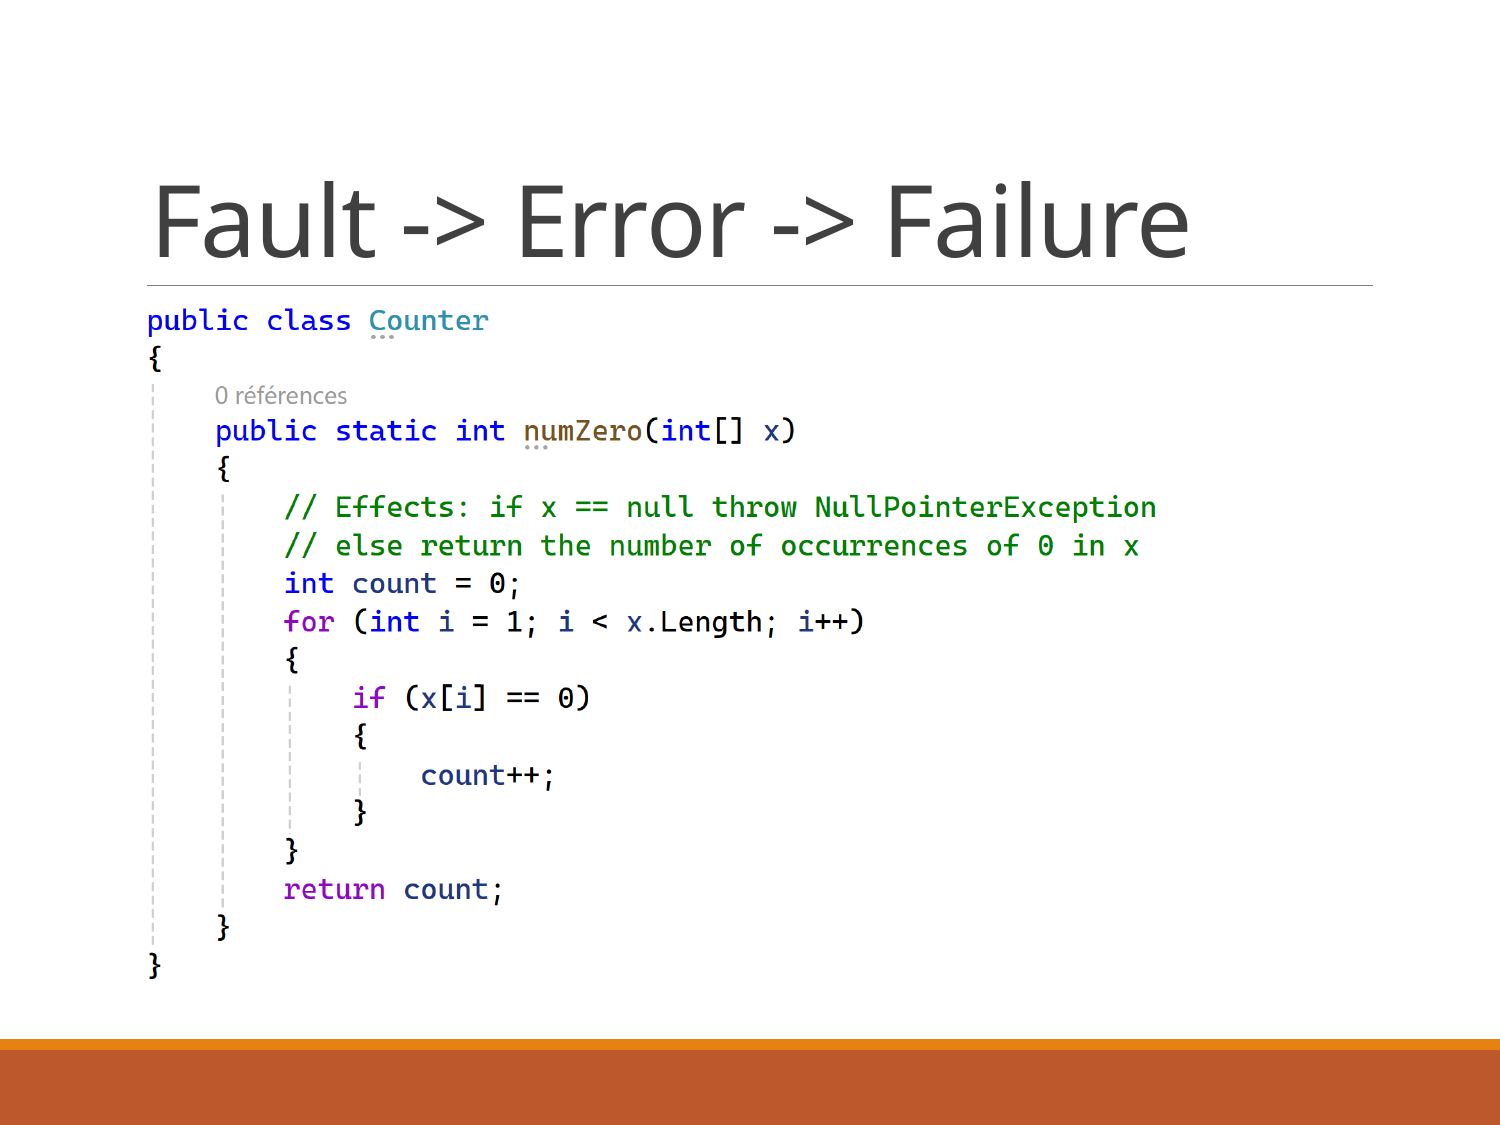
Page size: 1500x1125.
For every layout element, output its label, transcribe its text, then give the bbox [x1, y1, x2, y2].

title Fault -> Error -> Failure [135, 47, 1373, 285]
picture [146, 302, 1253, 980]
